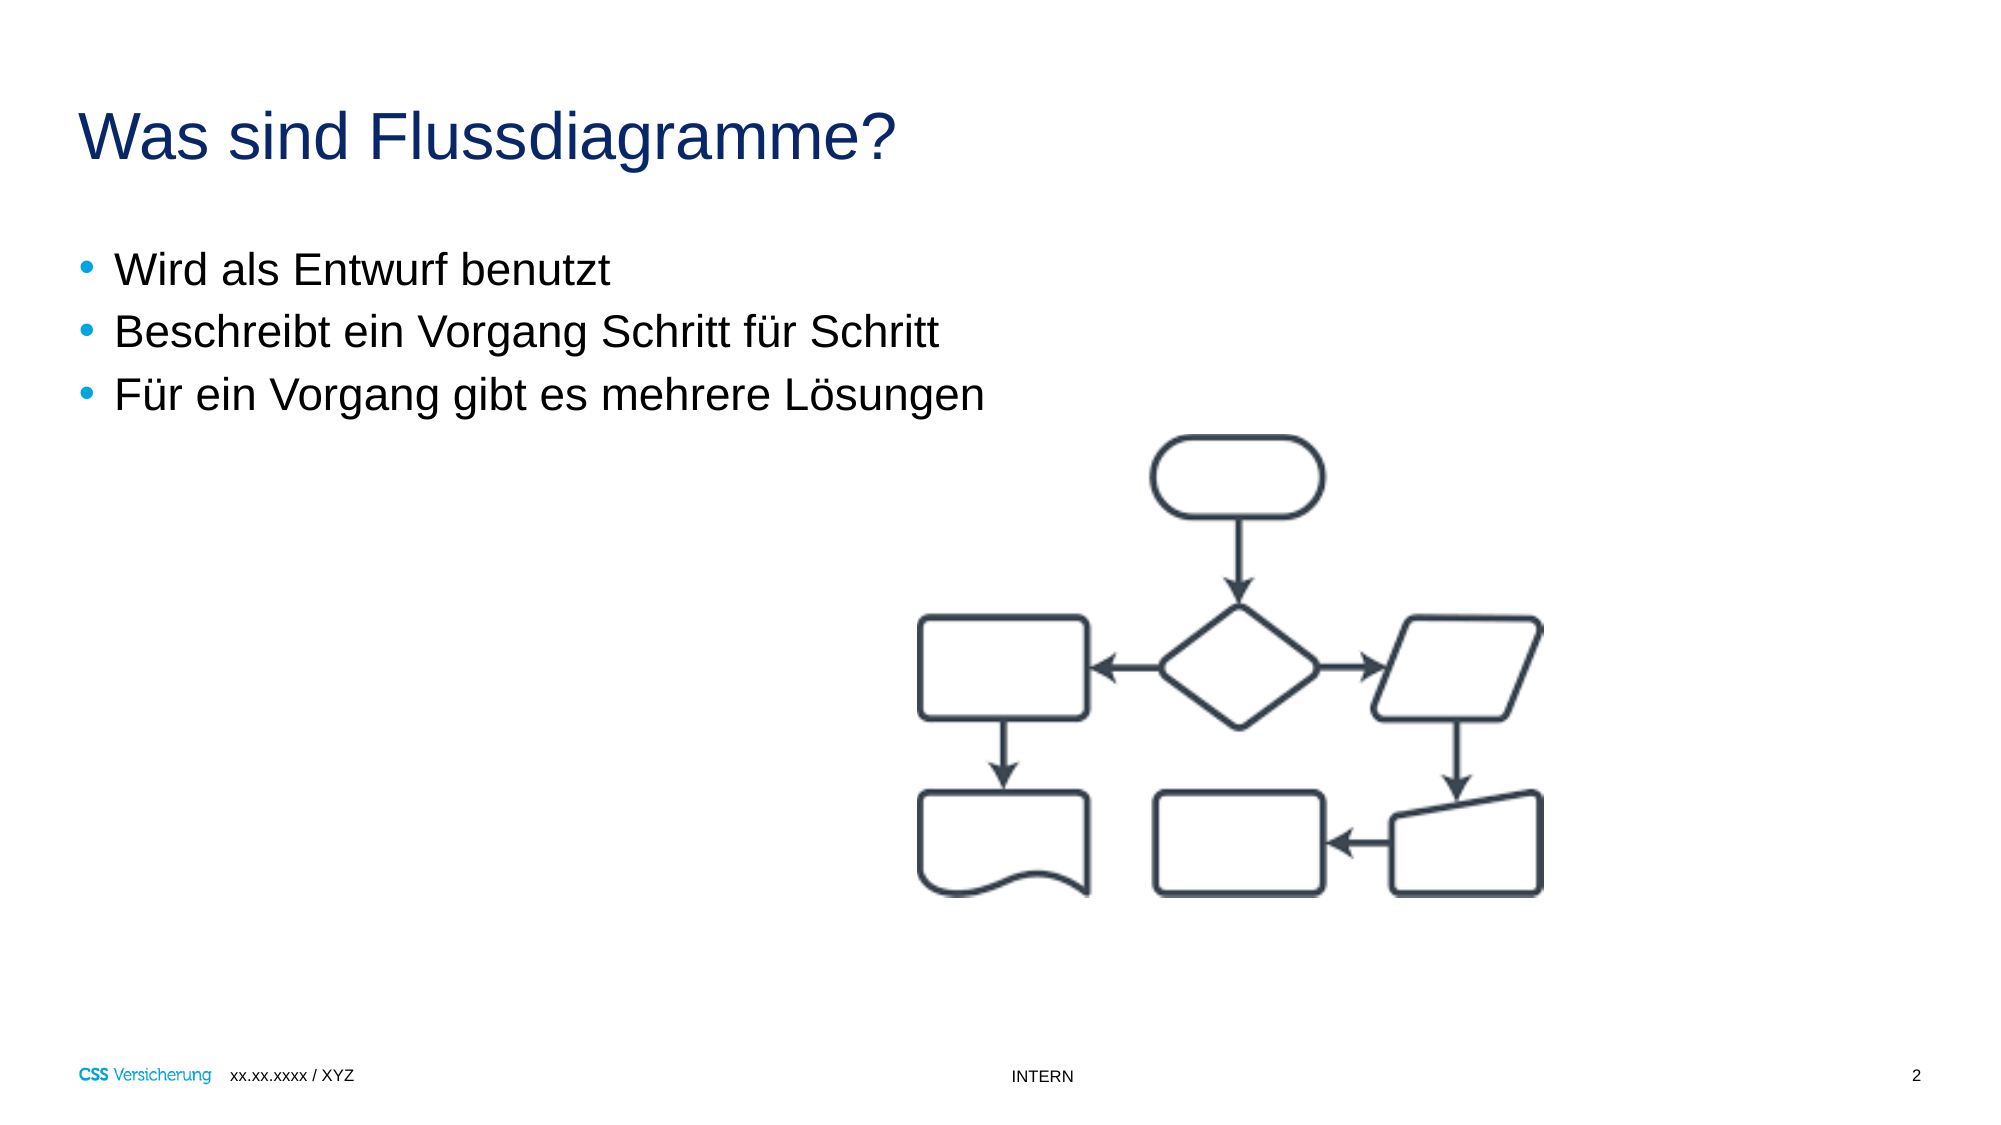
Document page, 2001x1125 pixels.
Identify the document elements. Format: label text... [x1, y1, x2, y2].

title Was sind Flussdiagramme? [78, 30, 1922, 173]
list Wird als Entwurf benutzt Beschreibt ein Vorgang Schritt für Schritt Für ein Vorgang gibt es mehrere Lösungen [78, 231, 1922, 1047]
picture [917, 434, 1544, 898]
picture [73, 1061, 217, 1090]
slide_number 2 [1819, 1058, 1922, 1090]
footer INTERN [1011, 1059, 1788, 1090]
slide_number xx.xx.xxxx / XYZ [230, 1058, 989, 1090]
